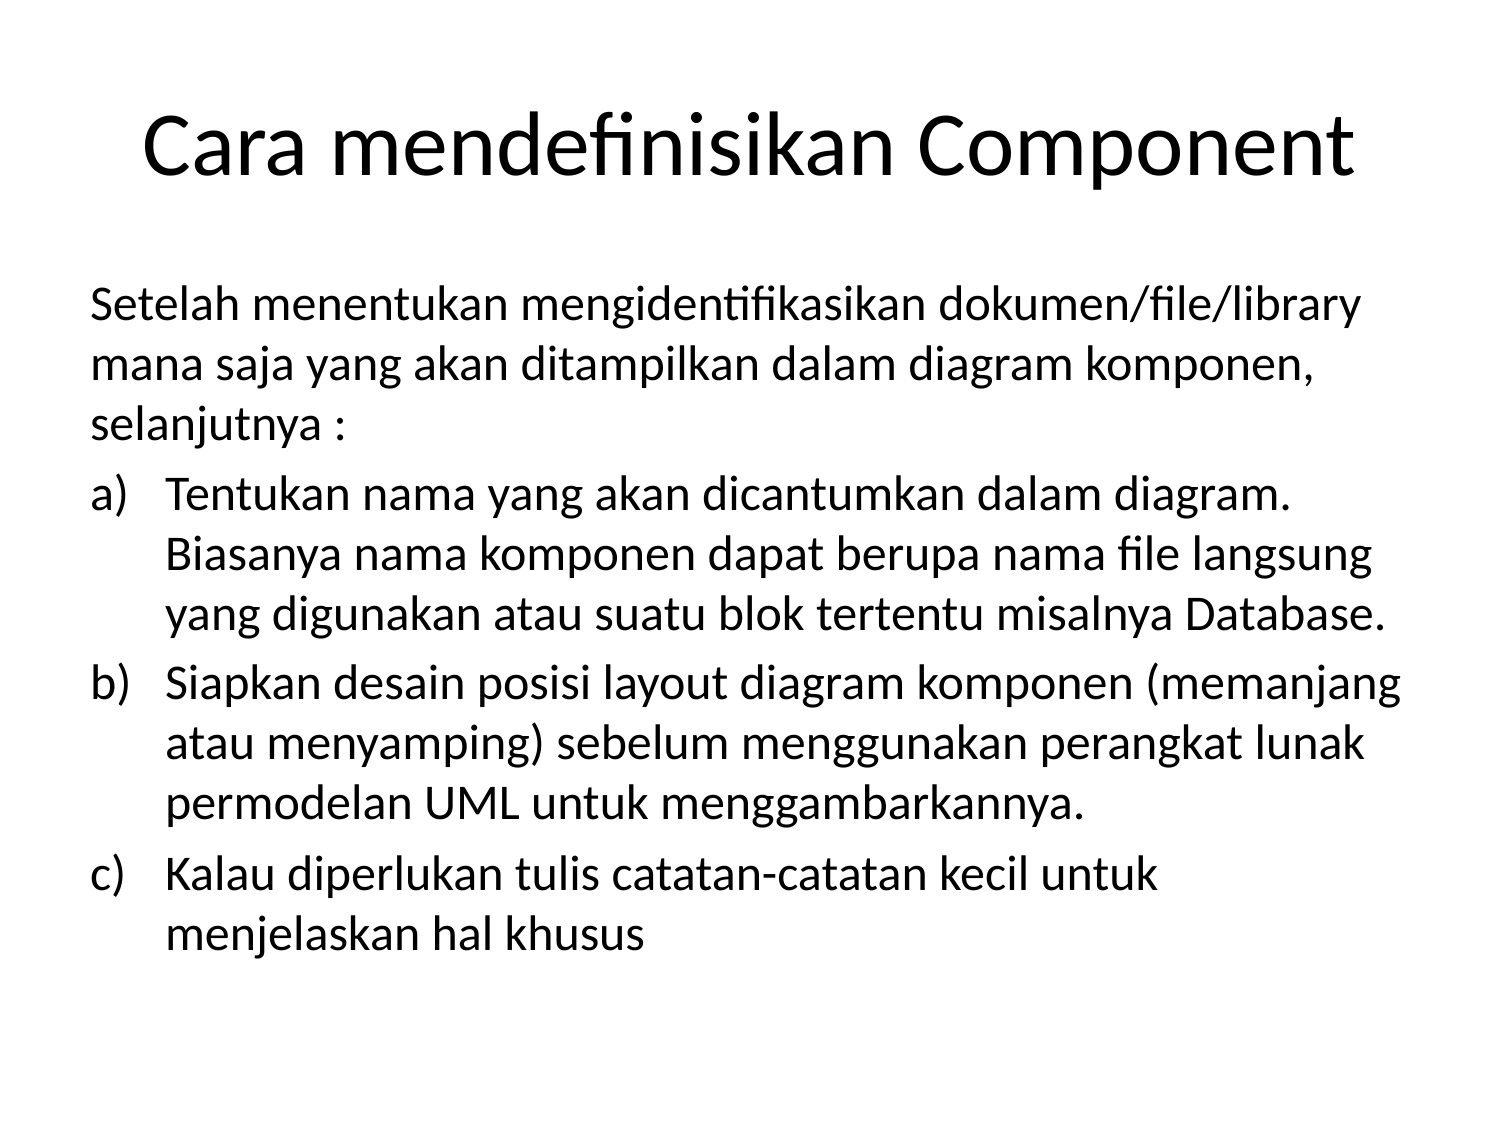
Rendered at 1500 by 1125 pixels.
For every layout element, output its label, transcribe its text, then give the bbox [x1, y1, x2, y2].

list Setelah menentukan mengidentifikasikan dokumen/file/library mana saja yang akan ditampilkan dalam diagram komponen, selanjutnya : Tentukan nama yang akan dicantumkan dalam diagram. Biasanya nama komponen dapat berupa nama file langsung yang digunakan atau suatu blok tertentu misalnya Database. Siapkan desain posisi layout diagram komponen (memanjang atau menyamping) sebelum menggunakan perangkat lunak permodelan UML untuk menggambarkannya. Kalau diperlukan tulis catatan-catatan kecil untuk menjelaskan hal khusus [75, 262, 1425, 1005]
title Cara mendefinisikan Component [75, 45, 1425, 233]
